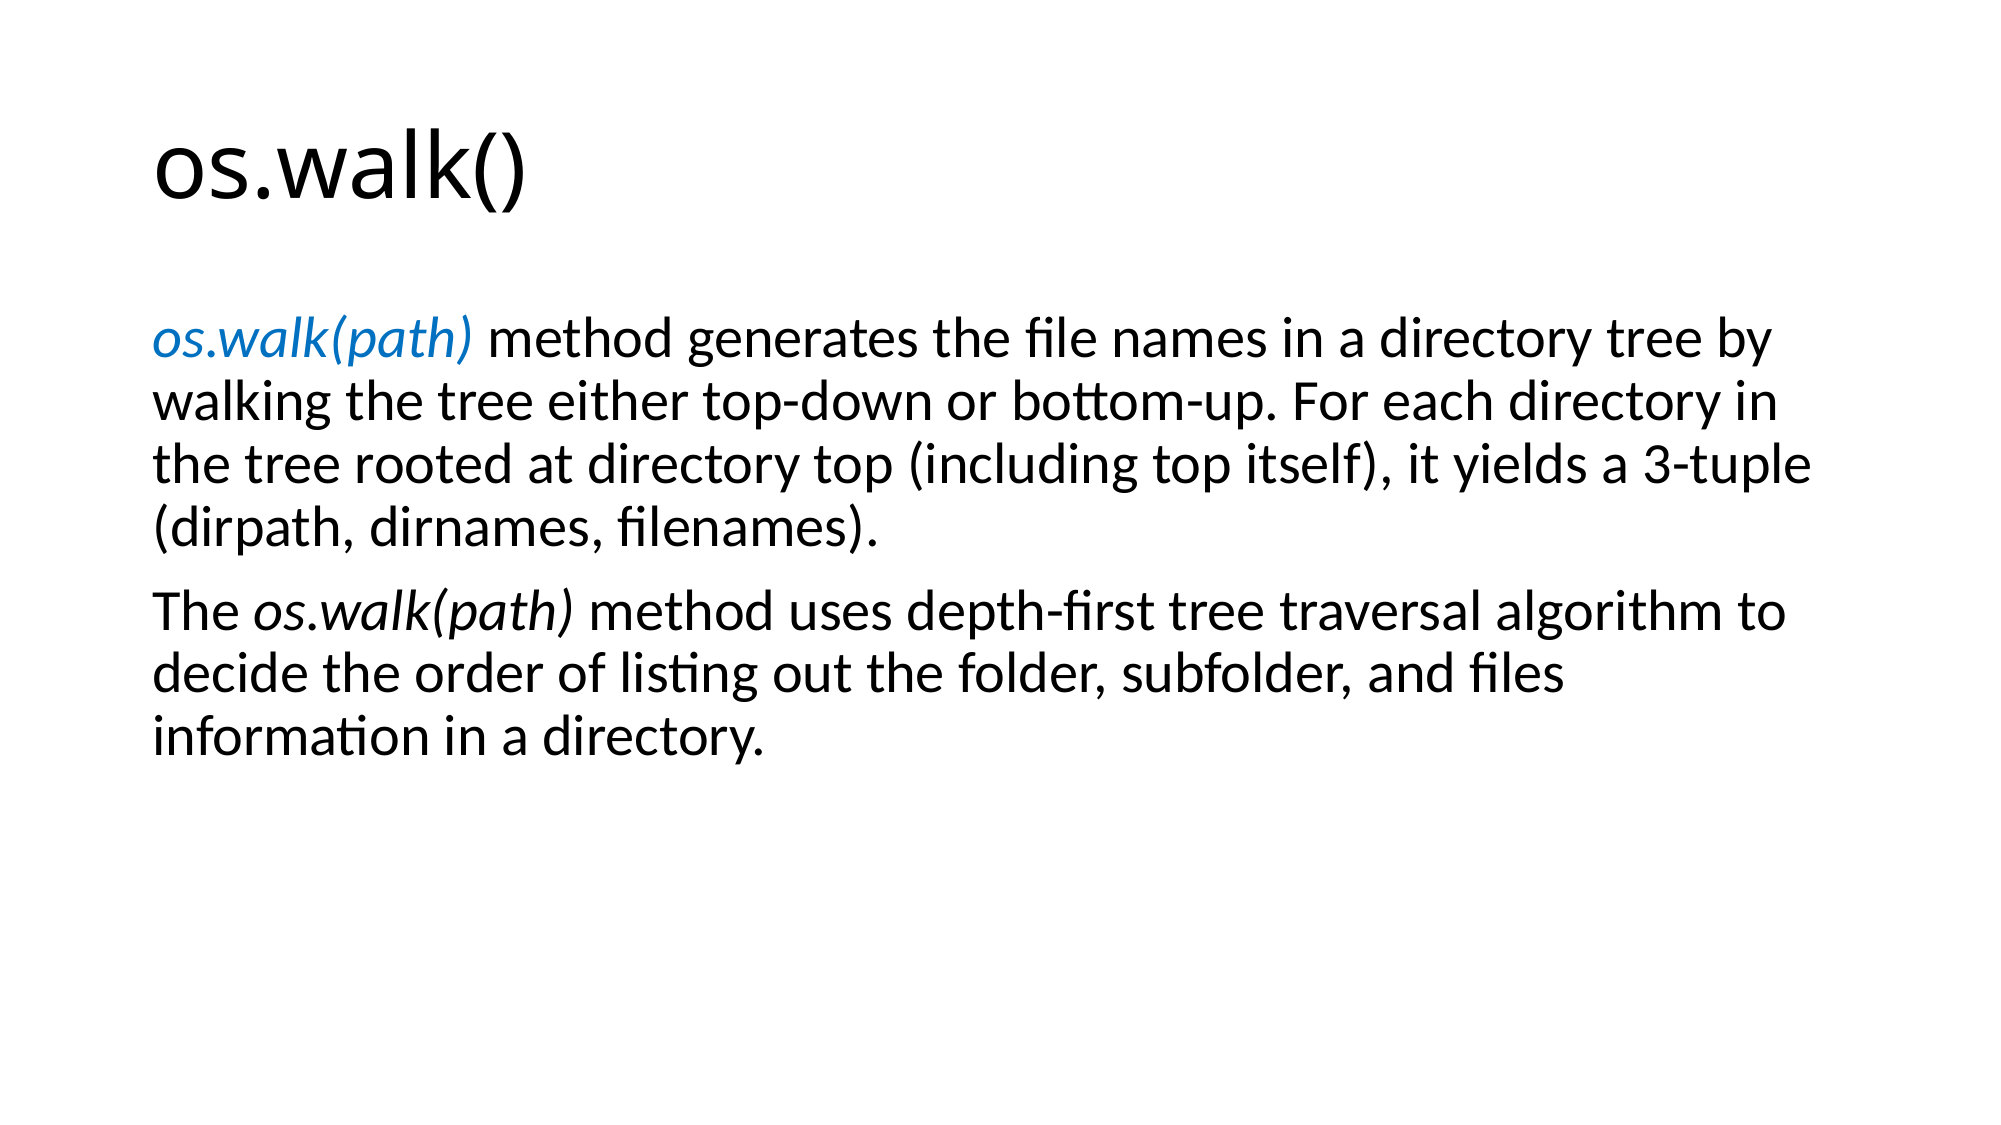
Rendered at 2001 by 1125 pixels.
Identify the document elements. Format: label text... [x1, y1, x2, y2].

title os.walk() [137, 59, 1863, 278]
list os.walk(path) method generates the file names in a directory tree by walking the tree either top-down or bottom-up. For each directory in the tree rooted at directory top (including top itself), it yields a 3-tuple (dirpath, dirnames, filenames). The os.walk(path) method uses depth-first tree traversal algorithm to decide the order of listing out the folder, subfolder, and files information in a directory. [137, 299, 1863, 1014]
